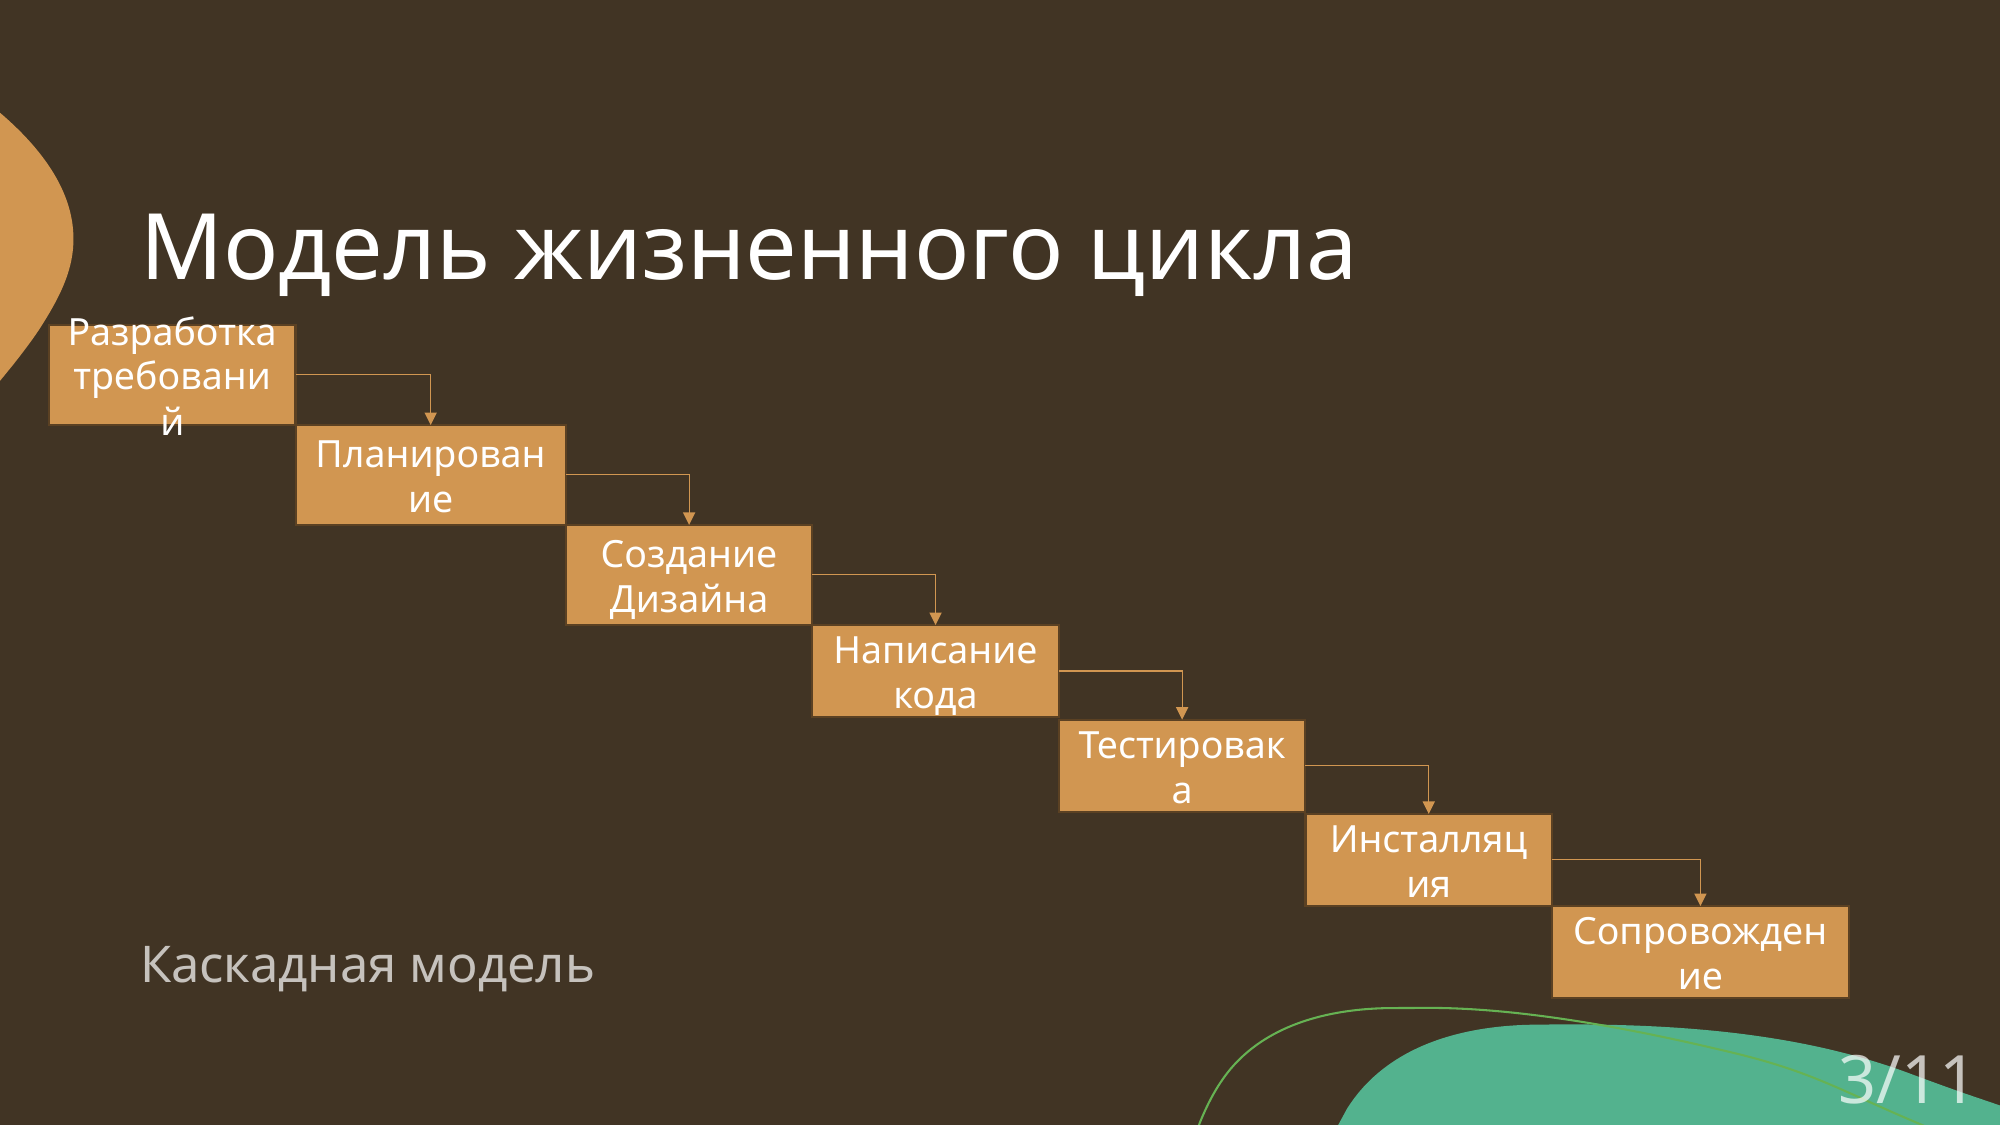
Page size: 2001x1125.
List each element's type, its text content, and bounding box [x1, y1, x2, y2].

list Каскадная модель [125, 908, 617, 1002]
text_box Планирование [295, 424, 567, 526]
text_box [1551, 859, 1701, 906]
text_box Тестировака [1058, 719, 1306, 813]
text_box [295, 374, 431, 425]
text_box Сопровождение [1551, 905, 1850, 999]
text_box Инсталляция [1304, 813, 1553, 907]
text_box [1058, 670, 1183, 720]
text_box Разработка требований [48, 324, 297, 426]
text_box Создание Дизайна [565, 524, 813, 626]
text_box 3/11 [1823, 1029, 2000, 1124]
title Модель жизненного цикла [125, 125, 1875, 375]
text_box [812, 574, 936, 625]
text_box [565, 474, 690, 525]
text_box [1305, 765, 1429, 814]
text_box Написание кода [811, 624, 1060, 718]
